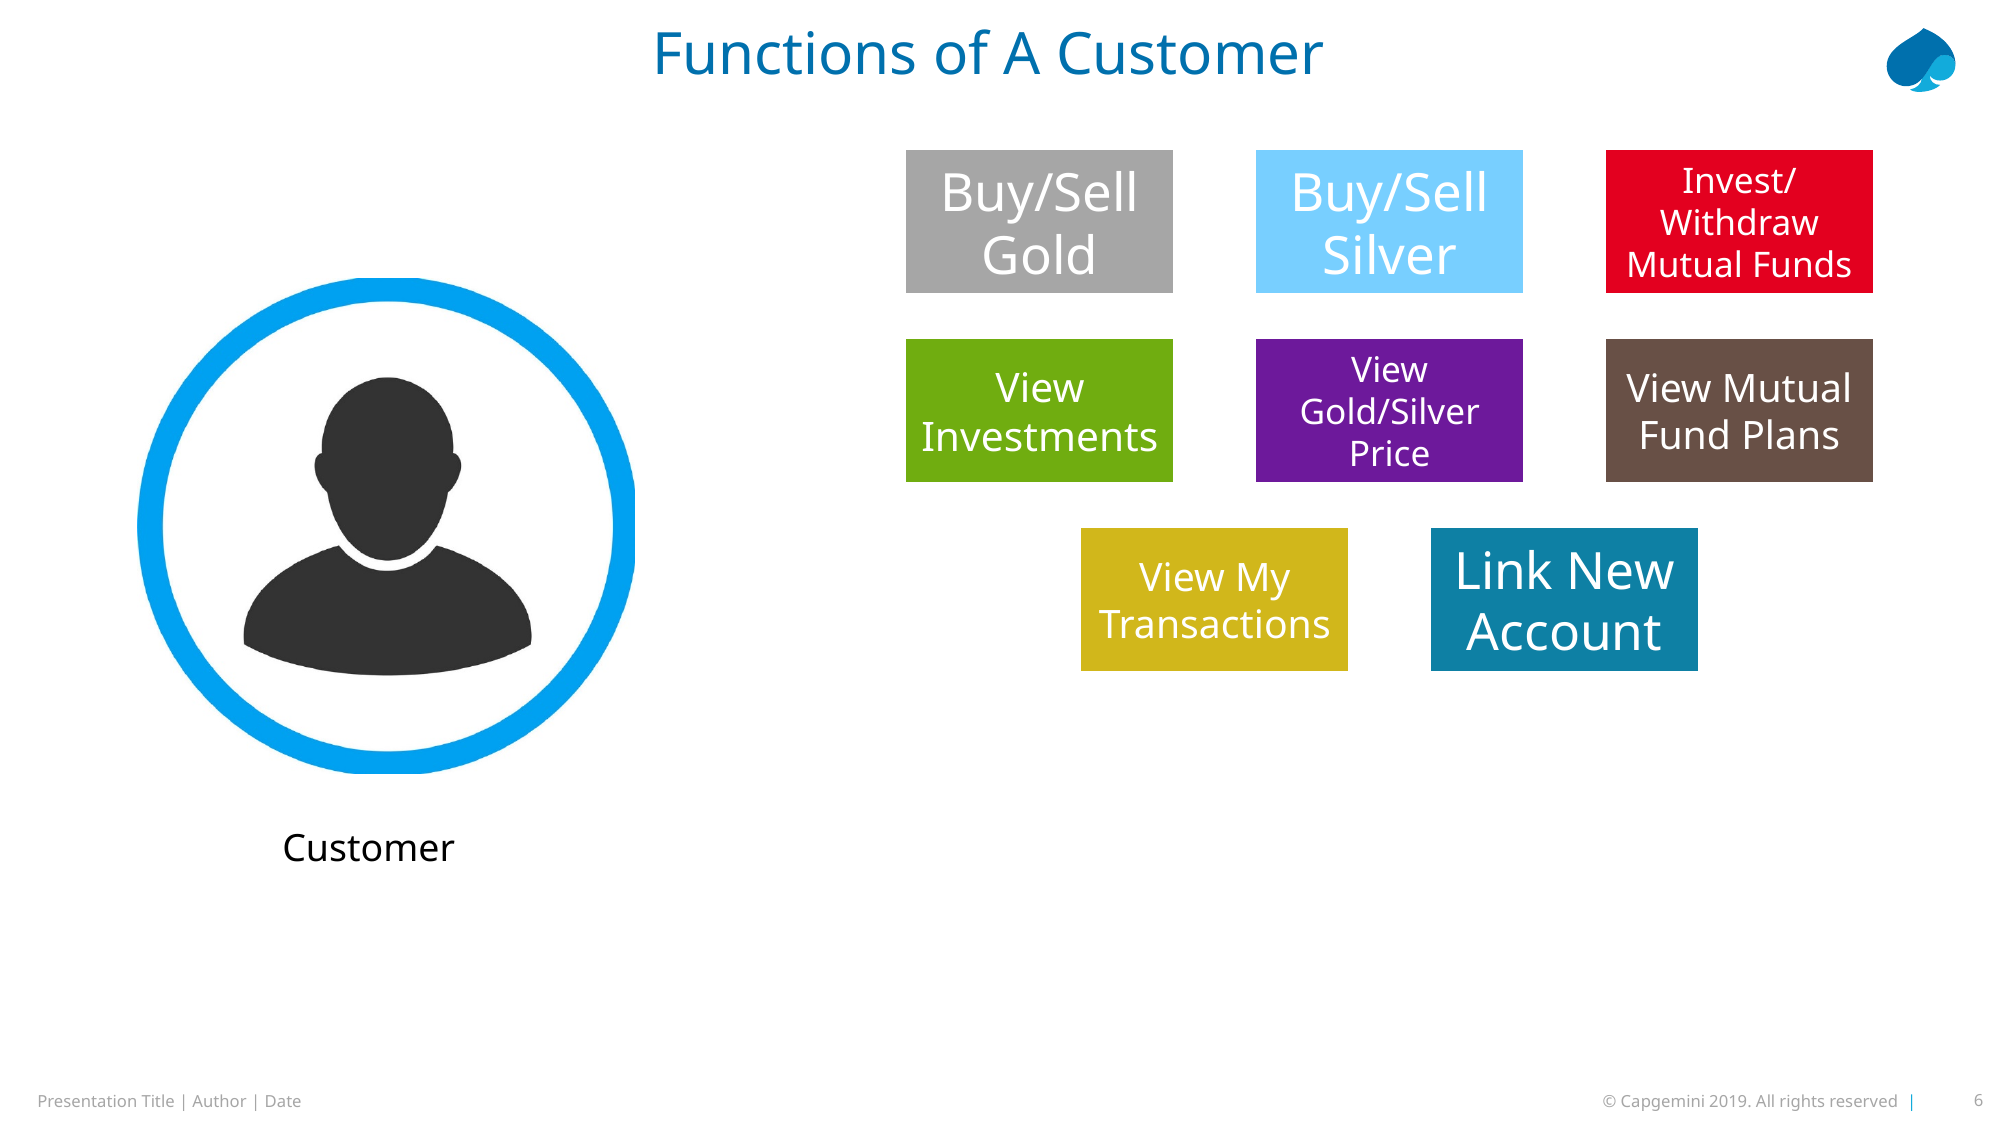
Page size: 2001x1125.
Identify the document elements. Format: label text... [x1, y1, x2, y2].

picture [163, 302, 612, 751]
picture [137, 536, 347, 774]
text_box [905, 149, 1875, 948]
picture [137, 278, 354, 516]
text_box Functions of A Customer [385, 8, 1591, 139]
picture [421, 278, 635, 483]
list [37, 113, 1957, 1031]
text_box Customer [267, 816, 505, 876]
picture [428, 568, 635, 774]
